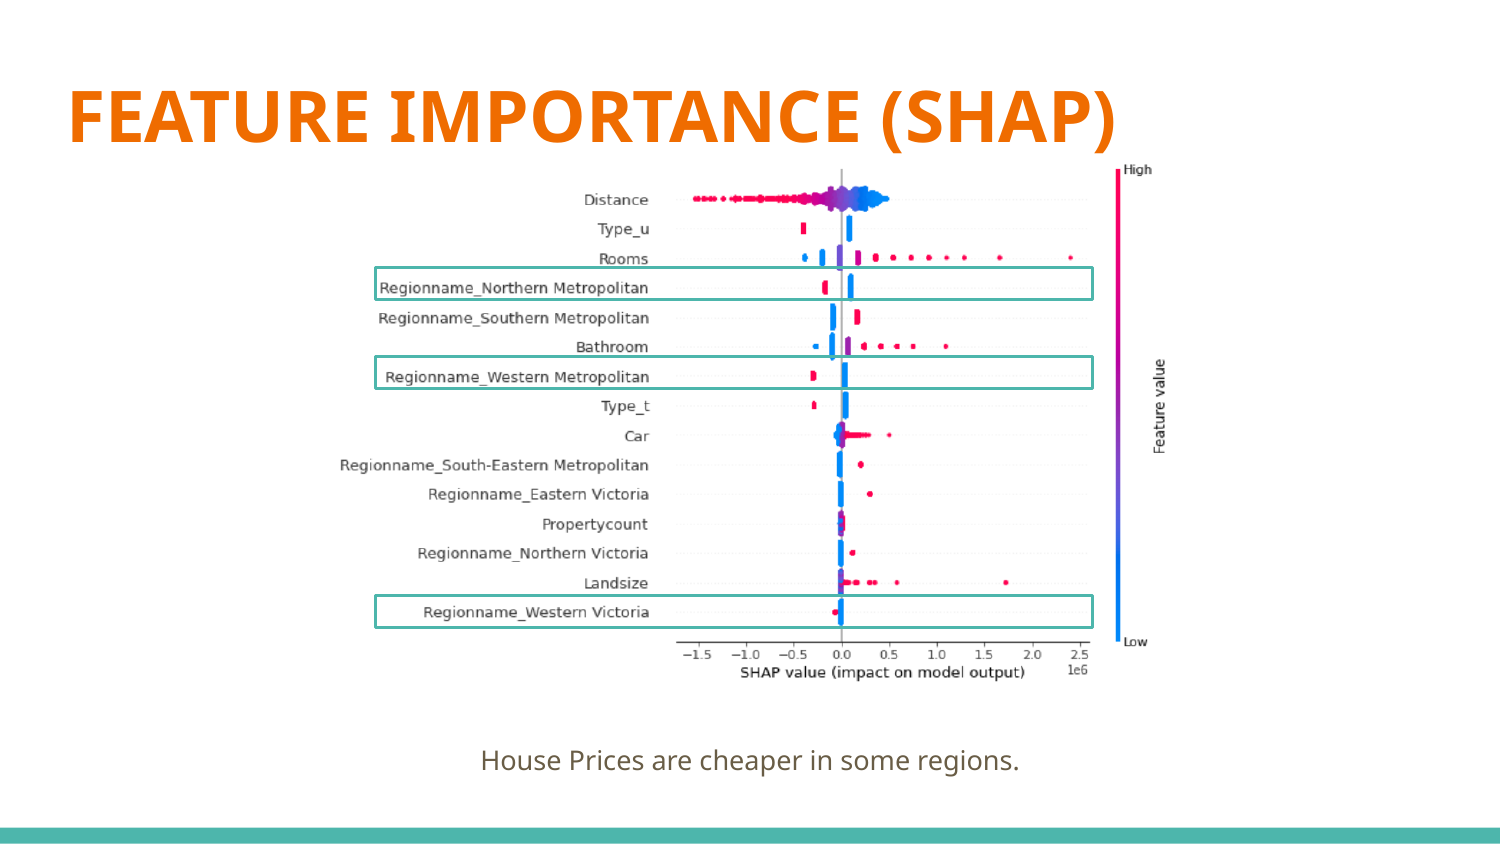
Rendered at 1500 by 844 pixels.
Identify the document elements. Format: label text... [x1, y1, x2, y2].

text_box House Prices are cheaper in some regions. [193, 723, 1307, 791]
picture [322, 150, 1177, 694]
title FEATURE IMPORTANCE (SHAP) [51, 56, 1449, 173]
